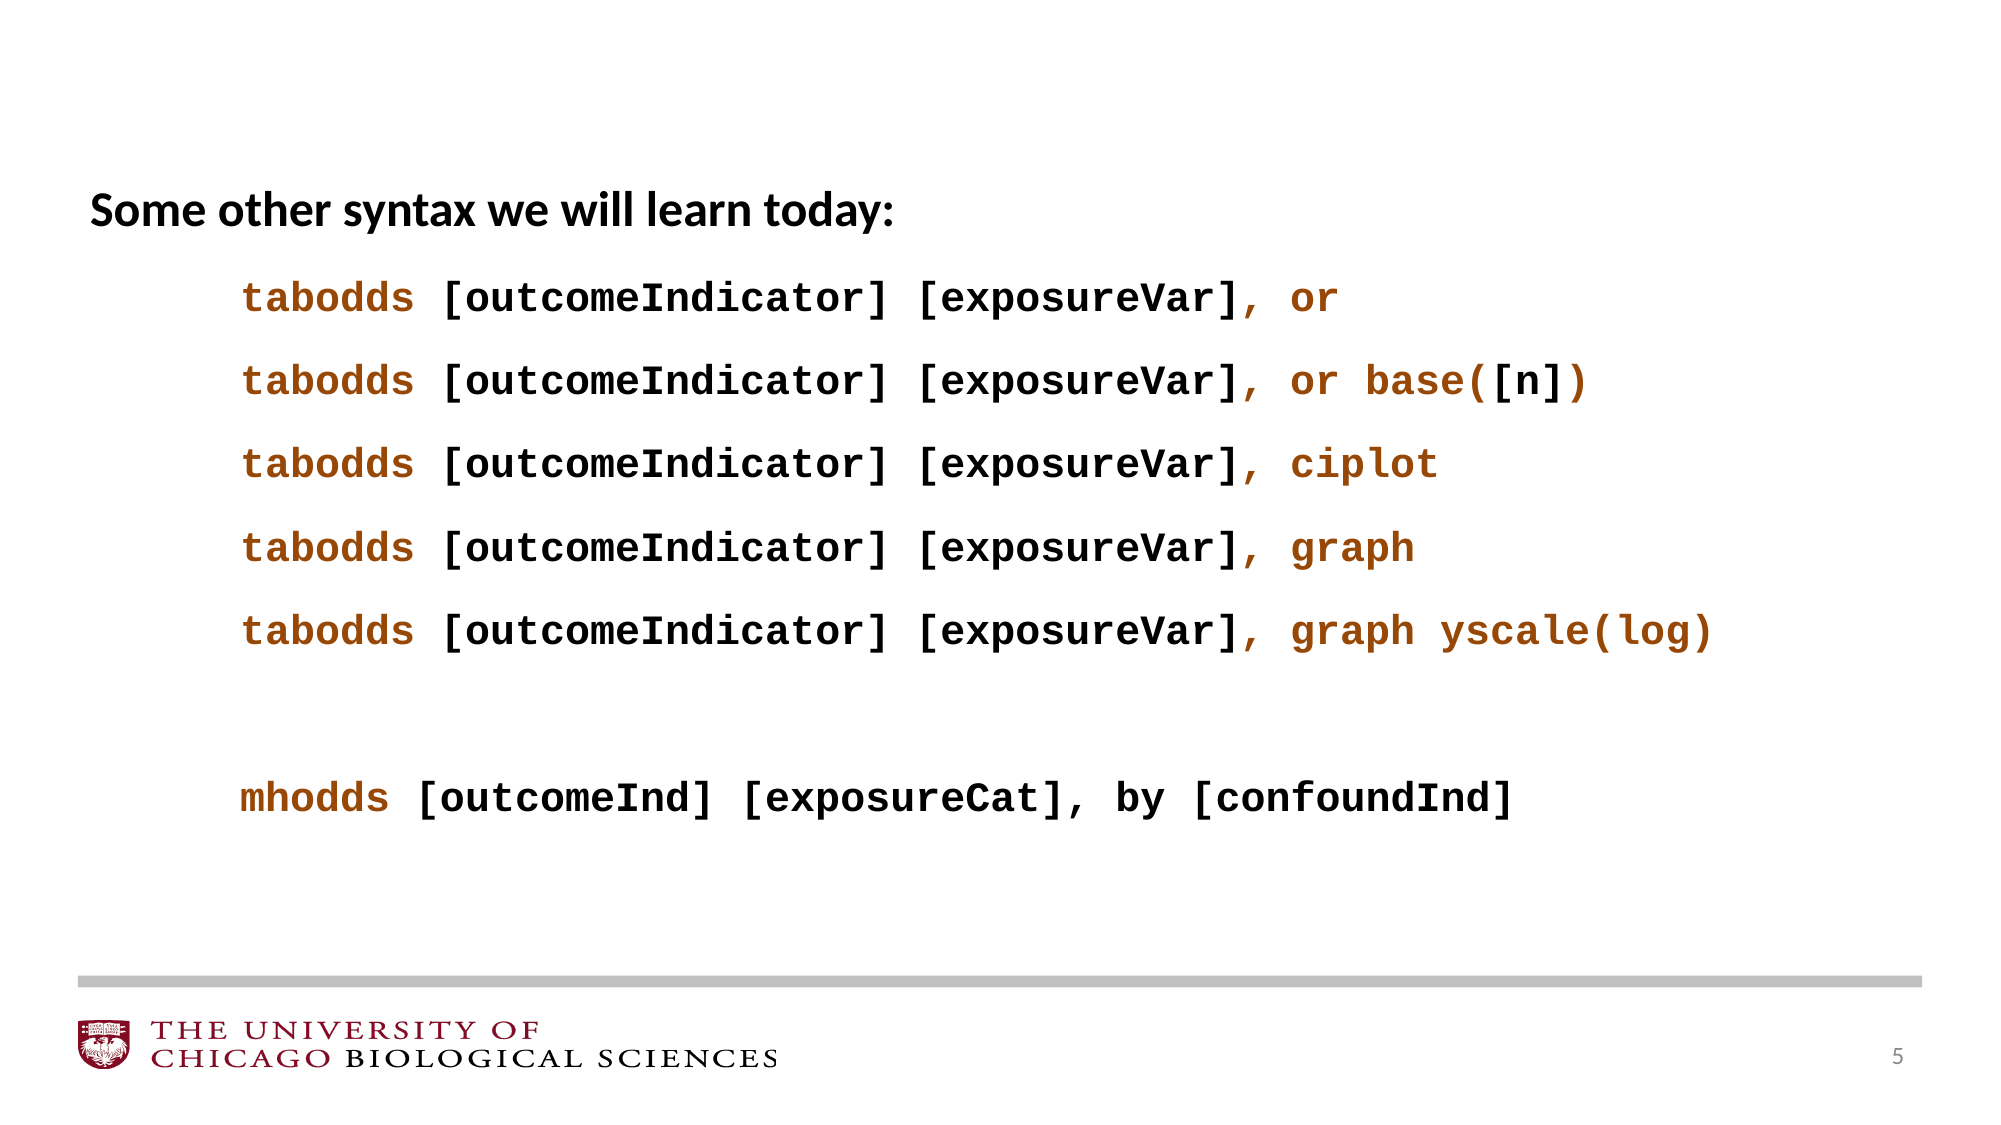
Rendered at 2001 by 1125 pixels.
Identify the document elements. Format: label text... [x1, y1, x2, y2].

list Some other syntax we will learn today: tabodds [outcomeIndicator] [exposureVar], or tabodds [outcomeIndicator] [exposureVar], or base([n]) tabodds [outcomeIndicator] [exposureVar], ciplot tabodds [outcomeIndicator] [exposureVar], graph tabodds [outcomeIndicator] [exposureVar], graph yscale(log) mhodds [outcomeInd] [exposureCat], by [confoundInd] [75, 168, 1923, 953]
slide_number ‹#› [1836, 1024, 1920, 1085]
picture [78, 1020, 776, 1069]
